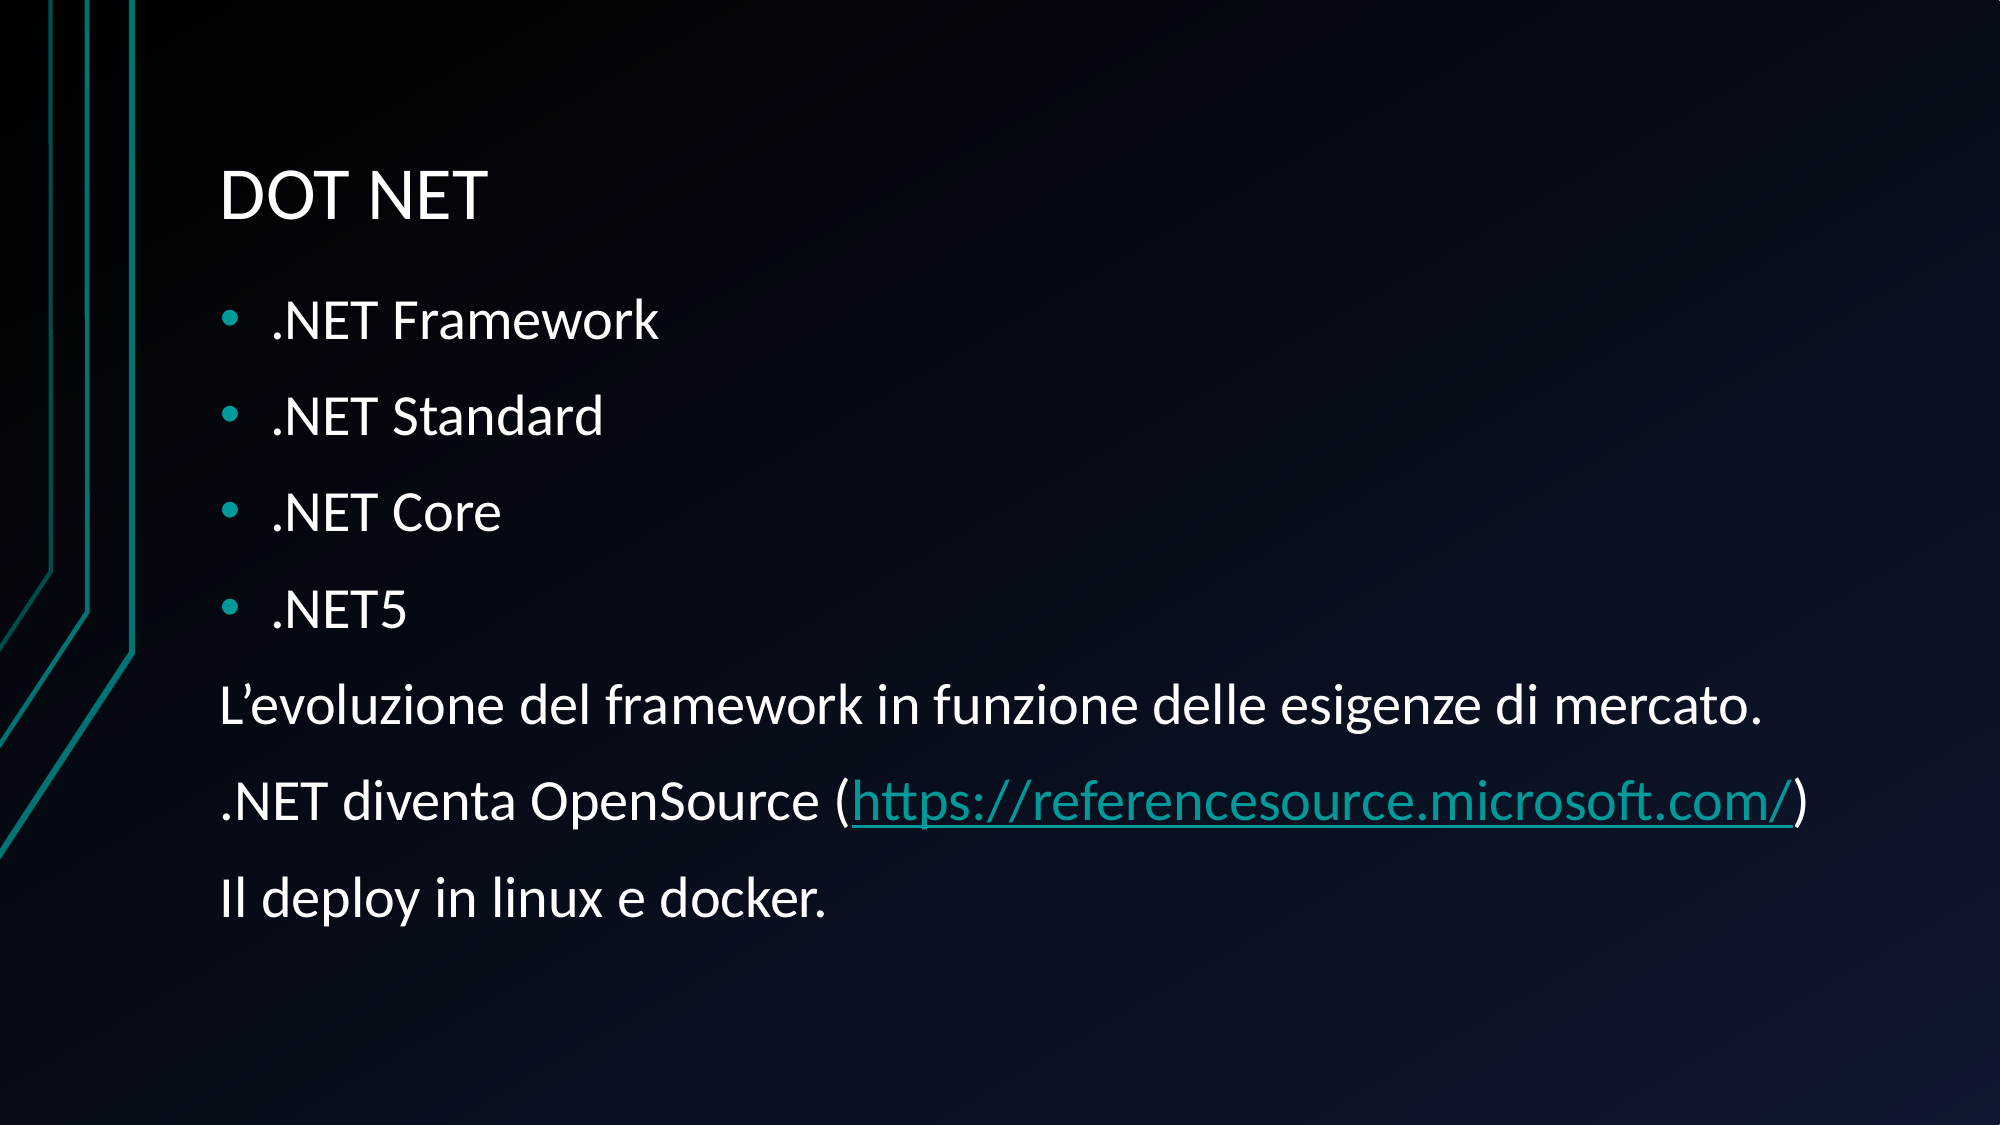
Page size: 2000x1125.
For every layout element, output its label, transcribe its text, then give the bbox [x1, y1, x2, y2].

list .NET Framework .NET Standard .NET Core .NET5 L’evoluzione del framework in funzione delle esigenze di mercato. .NET diventa OpenSource (https://referencesource.microsoft.com/) Il deploy in linux e docker. [199, 279, 1900, 1012]
title DOT NET [199, 45, 1900, 246]
